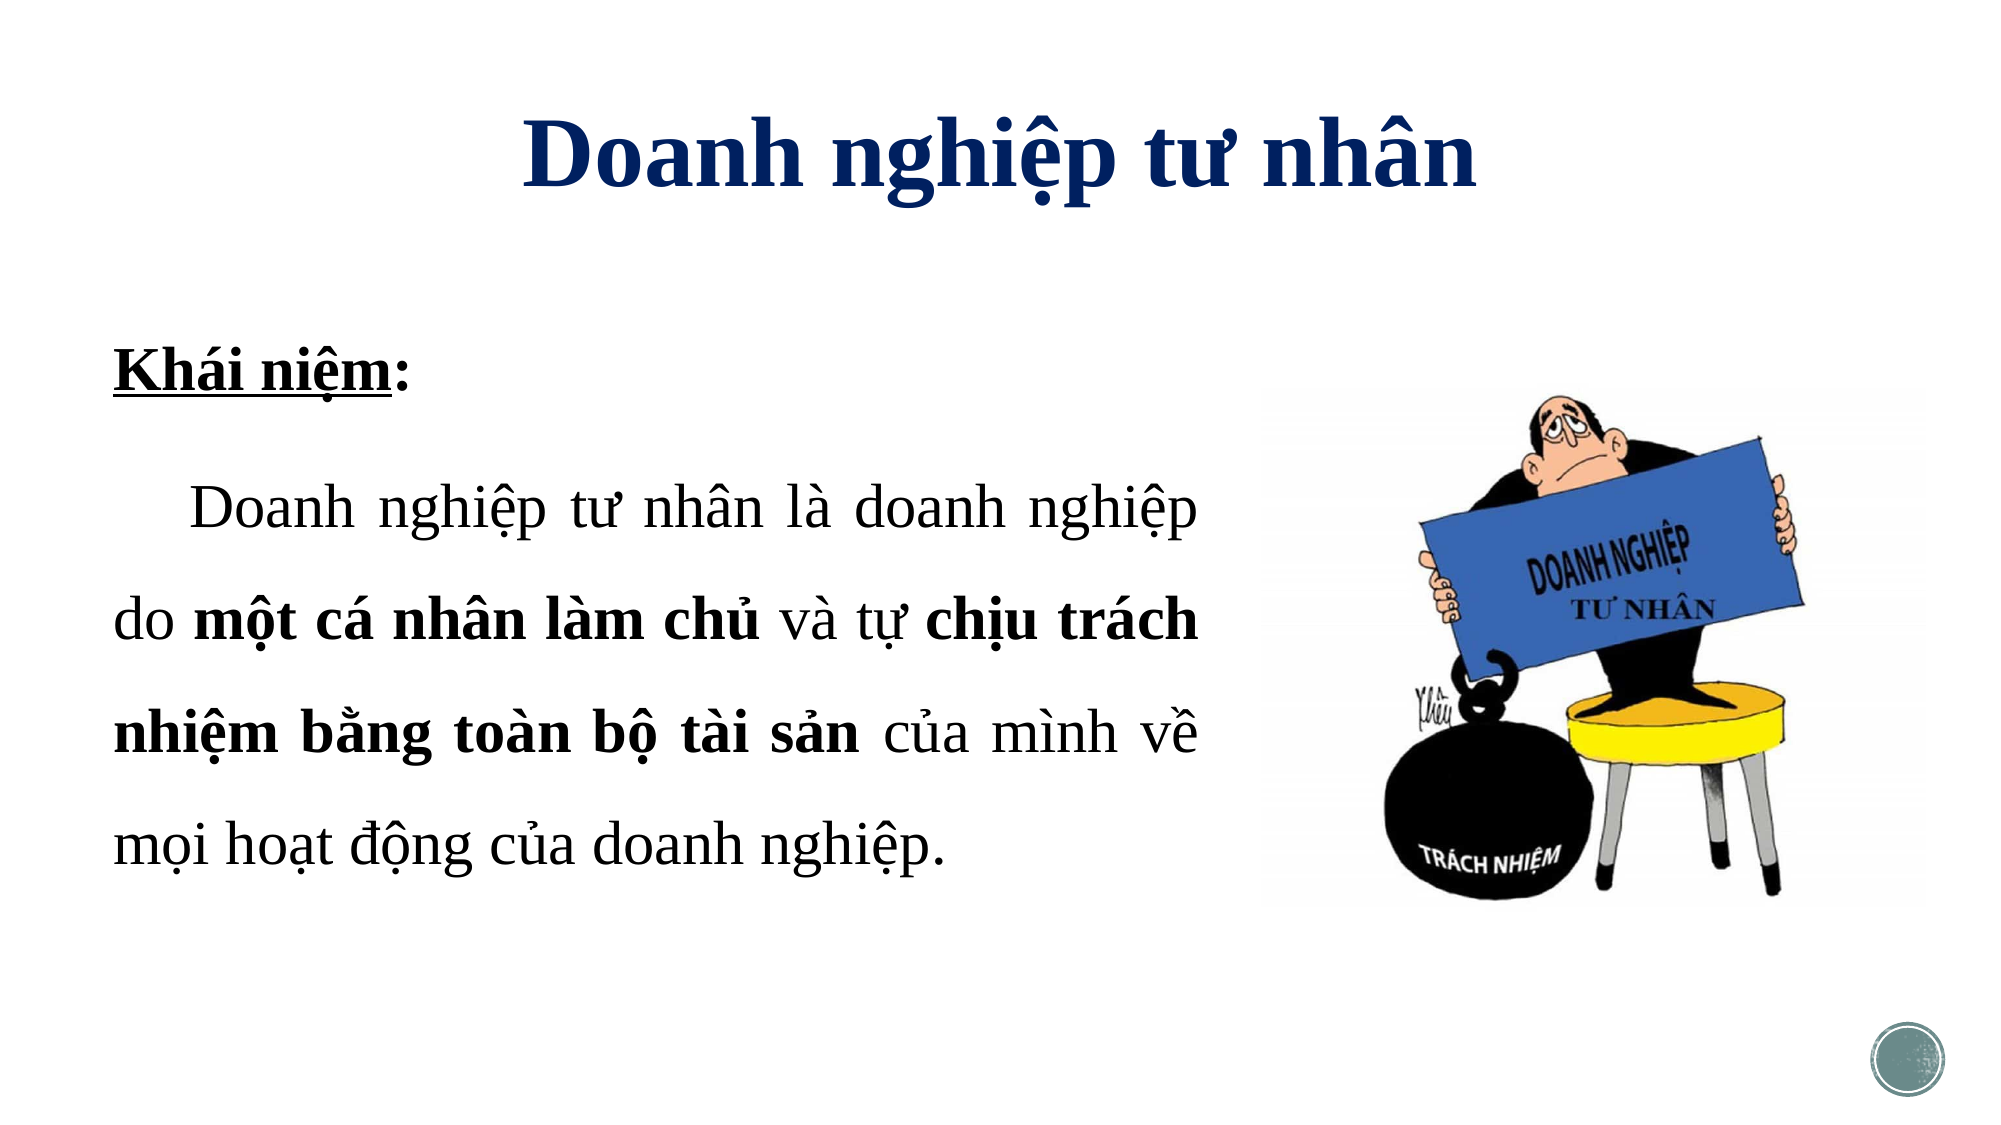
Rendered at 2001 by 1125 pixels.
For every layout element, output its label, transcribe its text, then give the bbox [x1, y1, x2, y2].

picture [1261, 383, 1926, 912]
list Khái niệm: Doanh nghiệp tư nhân là doanh nghiệp do một cá nhân làm chủ và tự chịu trách nhiệm bằng toàn bộ tài sản của mình về mọi hoạt động của doanh nghiệp. [98, 282, 1215, 1013]
title Doanh nghiệp tư nhân [175, 79, 1826, 229]
